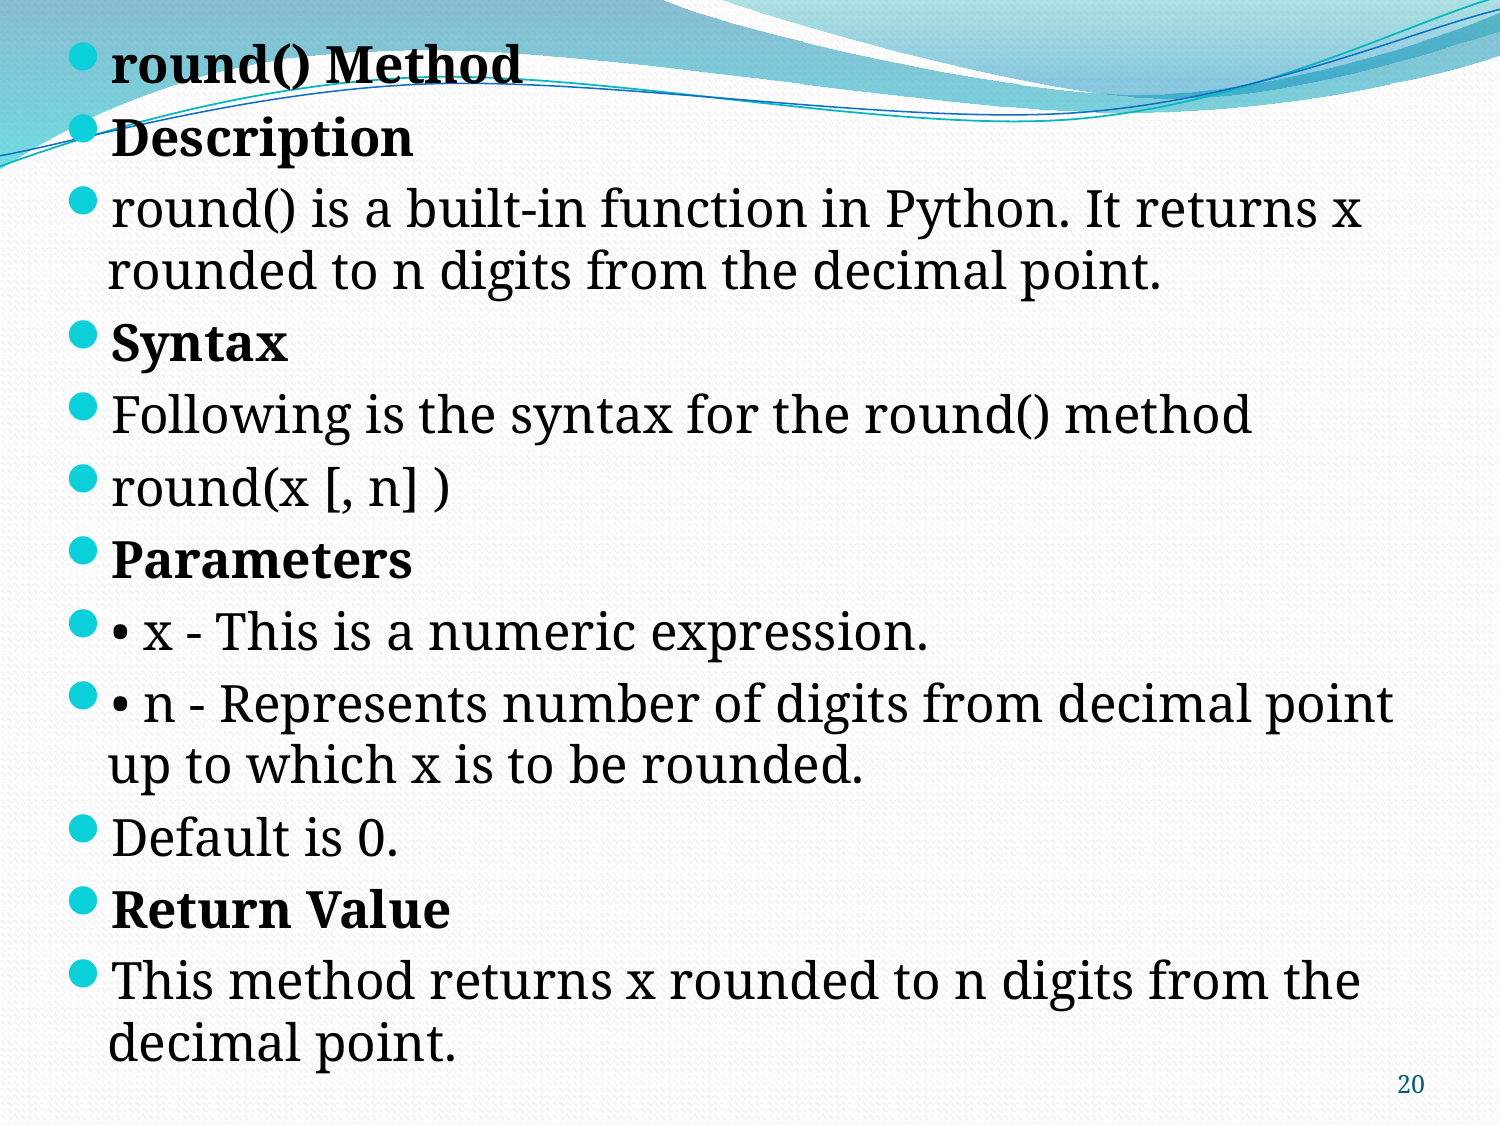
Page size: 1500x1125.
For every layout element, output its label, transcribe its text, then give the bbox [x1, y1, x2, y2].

list round() Method Description round() is a built-in function in Python. It returns x rounded to n digits from the decimal point. Syntax Following is the syntax for the round() method round(x [, n] ) Parameters • x - This is a numeric expression. • n - Represents number of digits from decimal point up to which x is to be rounded. Default is 0. Return Value This method returns x rounded to n digits from the decimal point. [50, 24, 1438, 1088]
slide_number 20 [1299, 1042, 1425, 1103]
